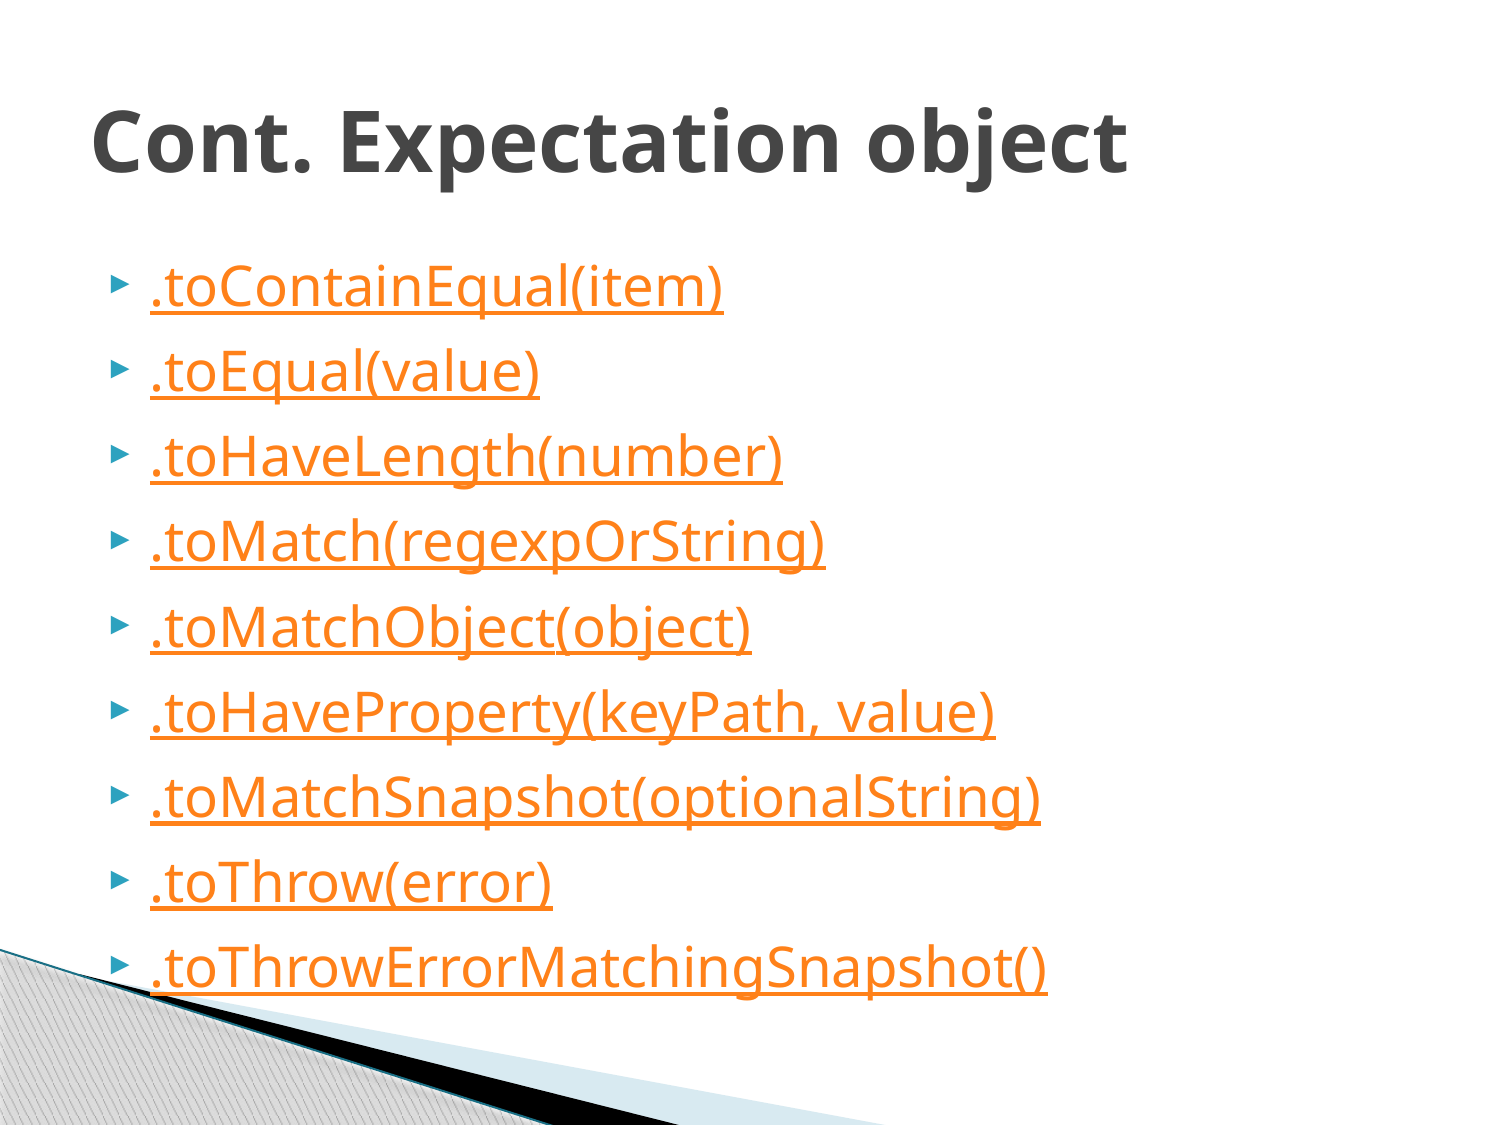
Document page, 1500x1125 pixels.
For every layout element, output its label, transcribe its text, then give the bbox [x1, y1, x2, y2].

list .toContainEqual(item) .toEqual(value) .toHaveLength(number) .toMatch(regexpOrString) .toMatchObject(object) .toHaveProperty(keyPath, value) .toMatchSnapshot(optionalString) .toThrow(error) .toThrowErrorMatchingSnapshot() [75, 243, 1425, 986]
title Cont. Expectation object [75, 45, 1425, 233]
